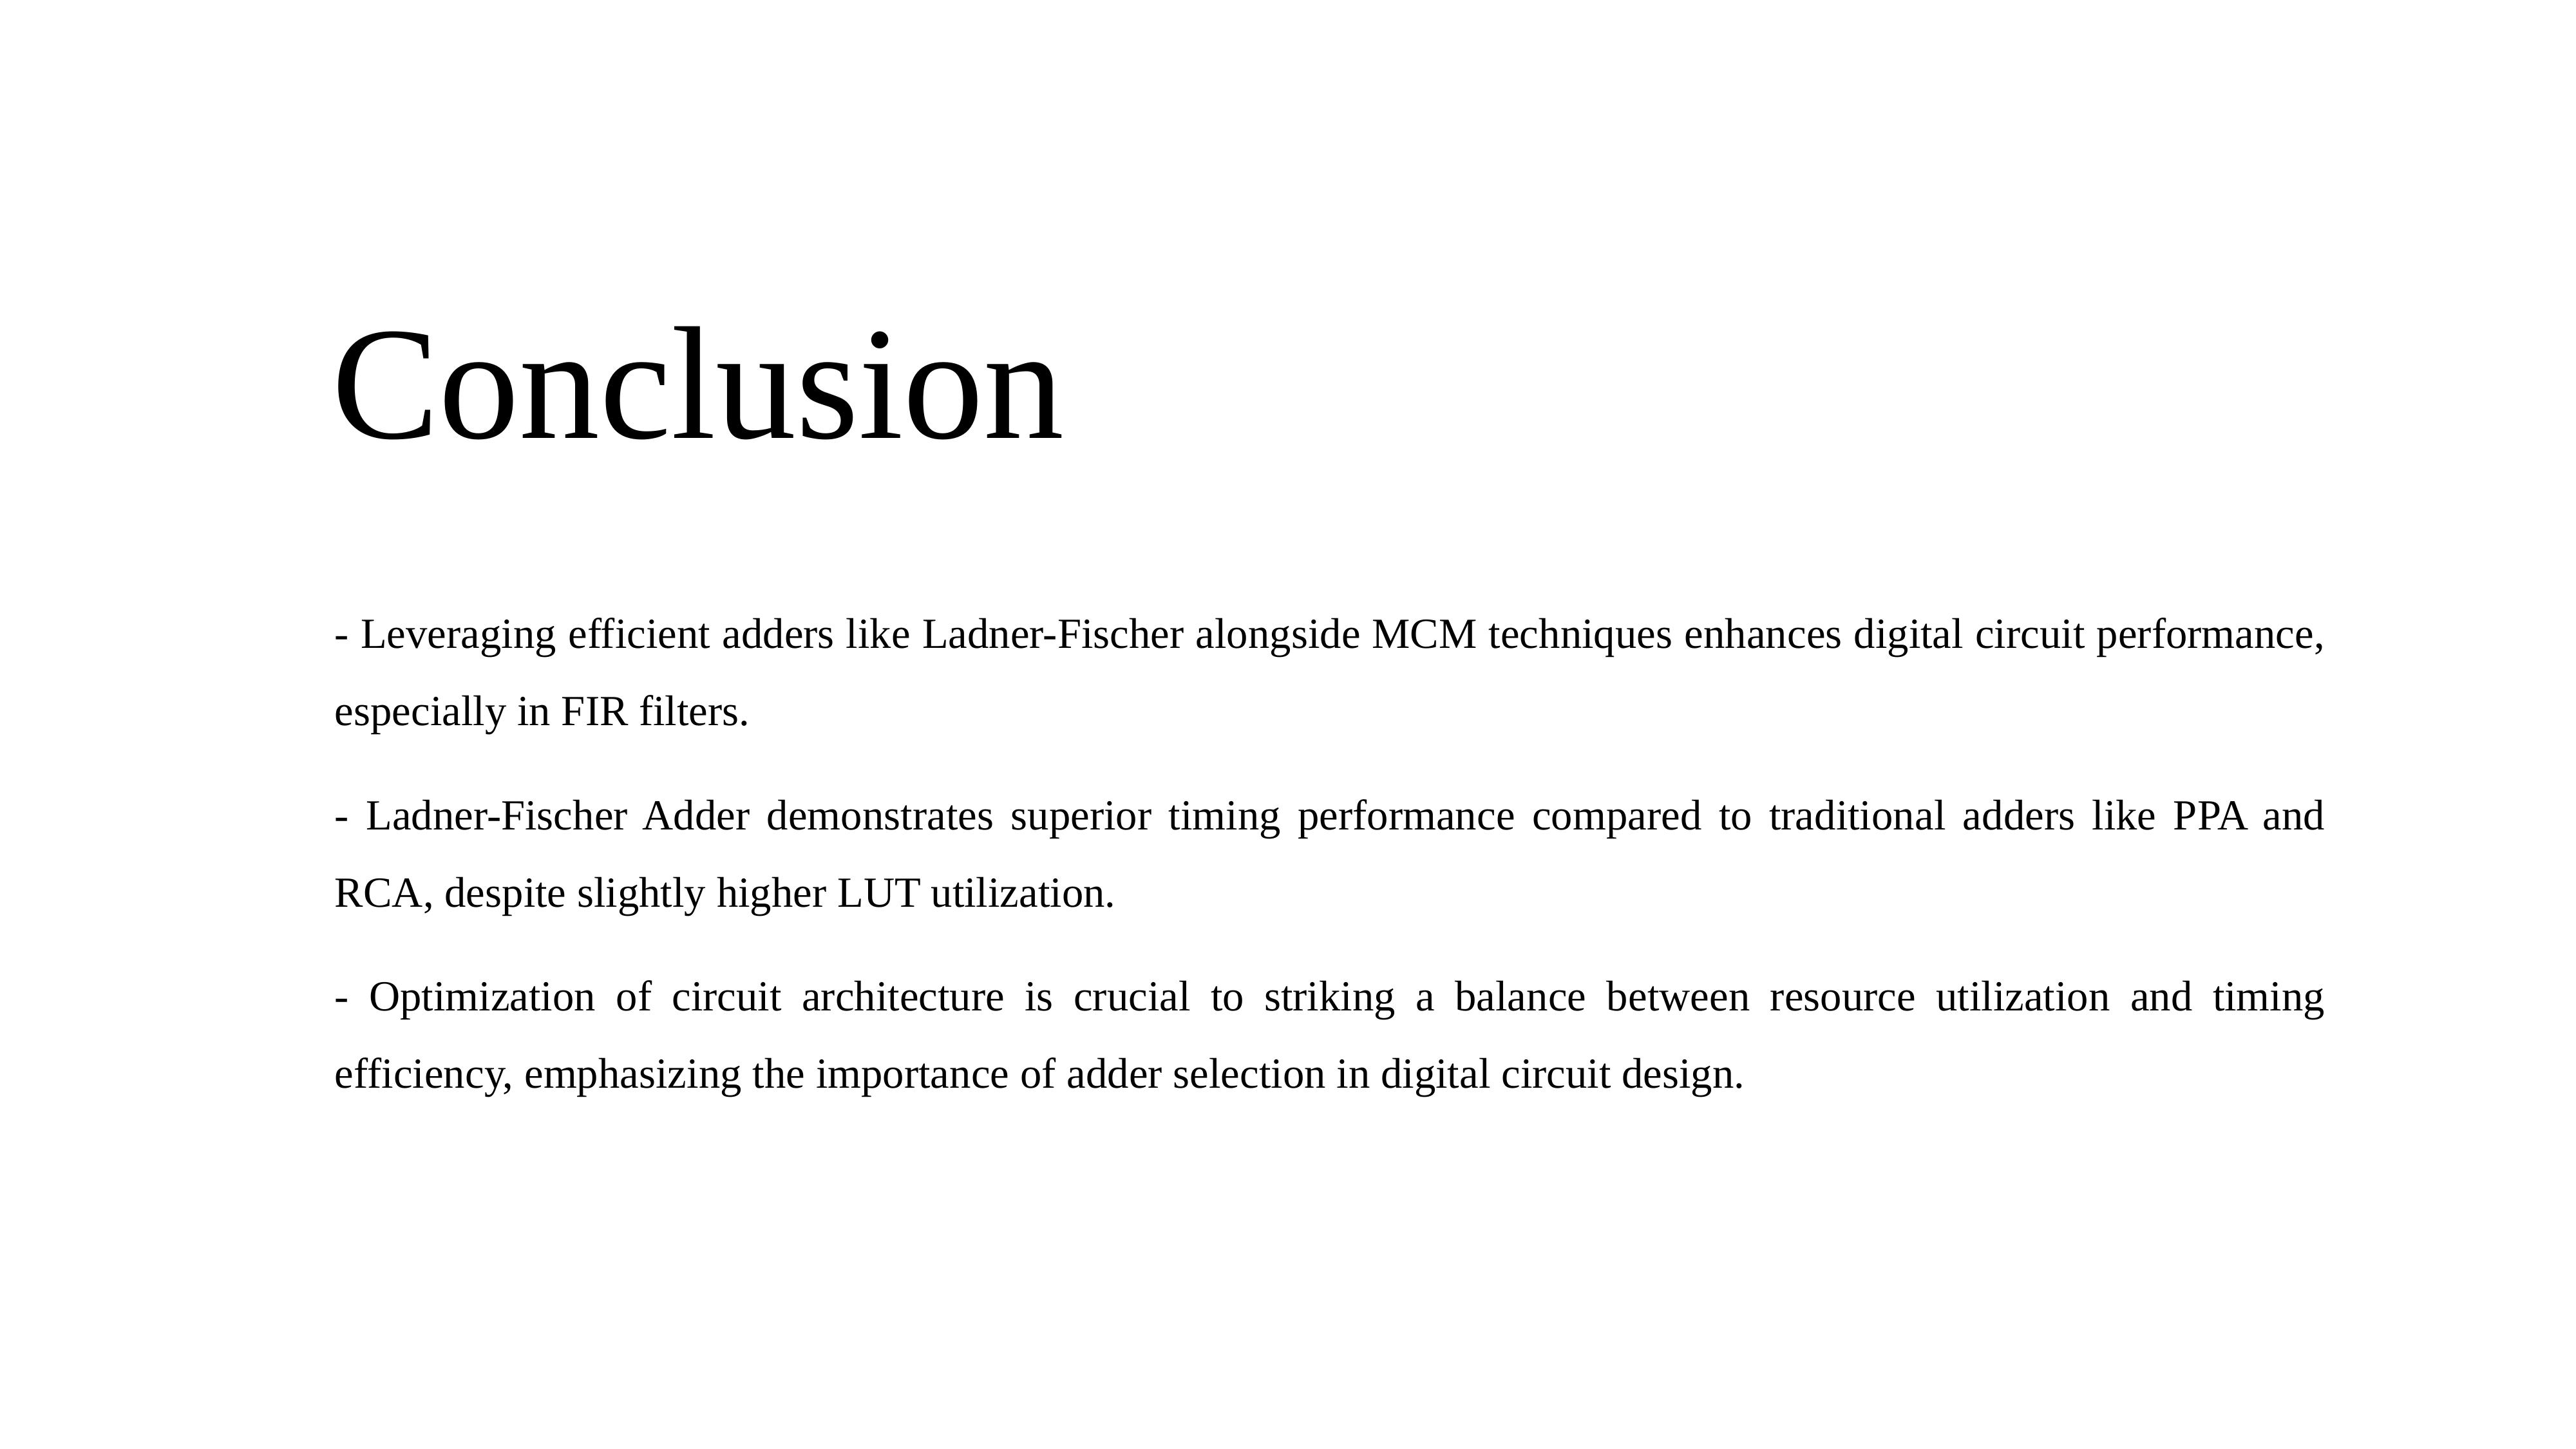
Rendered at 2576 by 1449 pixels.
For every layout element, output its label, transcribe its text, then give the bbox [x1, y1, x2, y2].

title Conclusion [321, 225, 2255, 484]
list - Leveraging efficient adders like Ladner-Fischer alongside MCM techniques enhances digital circuit performance, especially in FIR filters. - Ladner-Fischer Adder demonstrates superior timing performance compared to traditional adders like PPA and RCA, despite slightly higher LUT utilization. - Optimization of circuit architecture is crucial to striking a balance between resource utilization and timing efficiency, emphasizing the importance of adder selection in digital circuit design. [325, 569, 2339, 1166]
